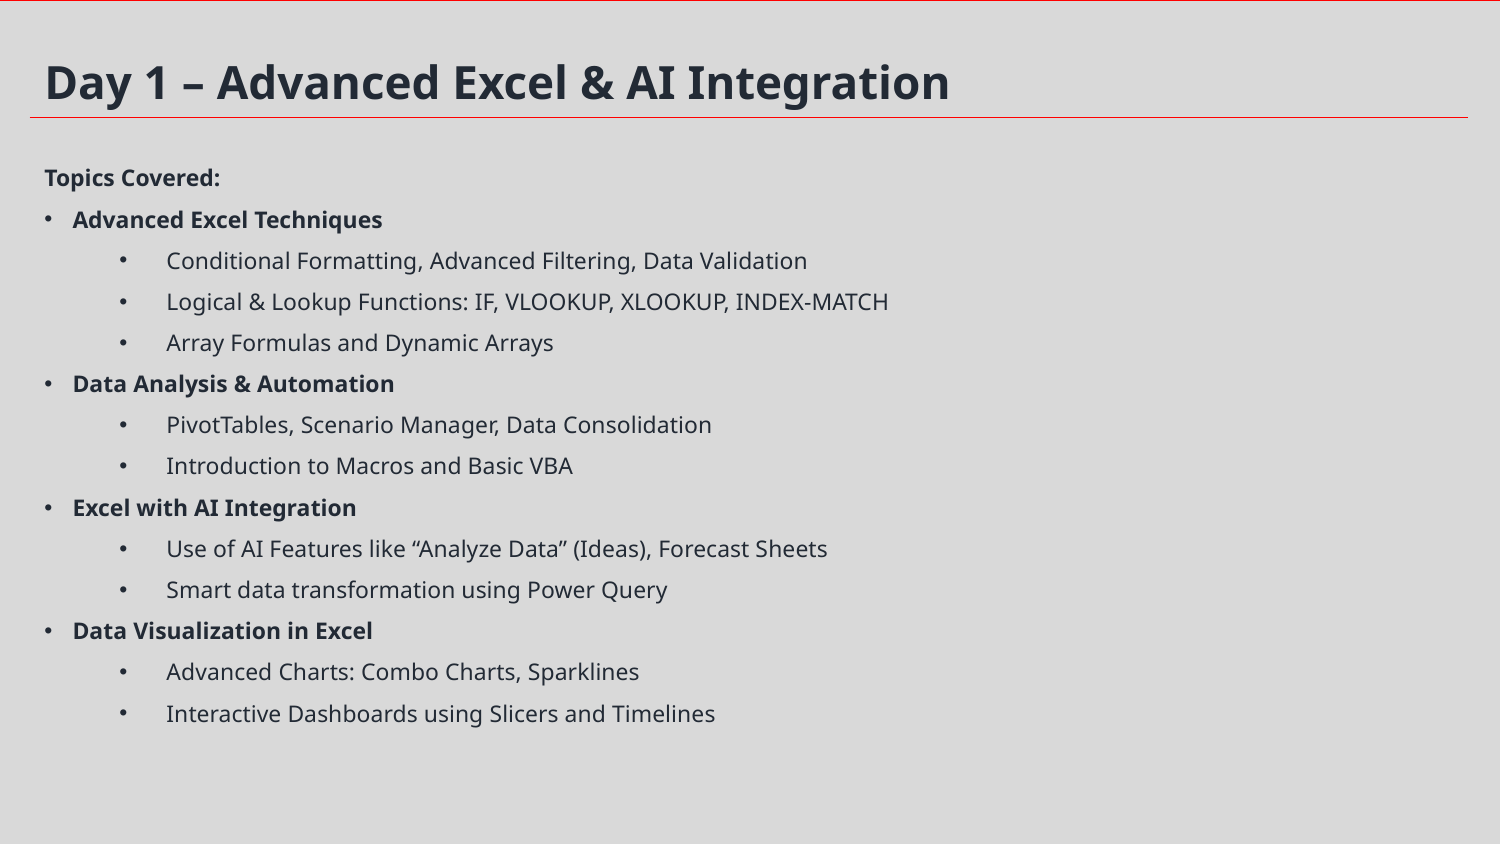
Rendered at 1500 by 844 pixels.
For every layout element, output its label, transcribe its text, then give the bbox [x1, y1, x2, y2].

list Topics Covered: Advanced Excel Techniques Conditional Formatting, Advanced Filtering, Data Validation Logical & Lookup Functions: IF, VLOOKUP, XLOOKUP, INDEX-MATCH Array Formulas and Dynamic Arrays Data Analysis & Automation PivotTables, Scenario Manager, Data Consolidation Introduction to Macros and Basic VBA Excel with AI Integration Use of AI Features like “Analyze Data” (Ideas), Forecast Sheets Smart data transformation using Power Query Data Visualization in Excel Advanced Charts: Combo Charts, Sparklines Interactive Dashboards using Slicers and Timelines [29, 142, 1468, 823]
list Day 1 – Advanced Excel & AI Integration [29, 32, 1468, 118]
